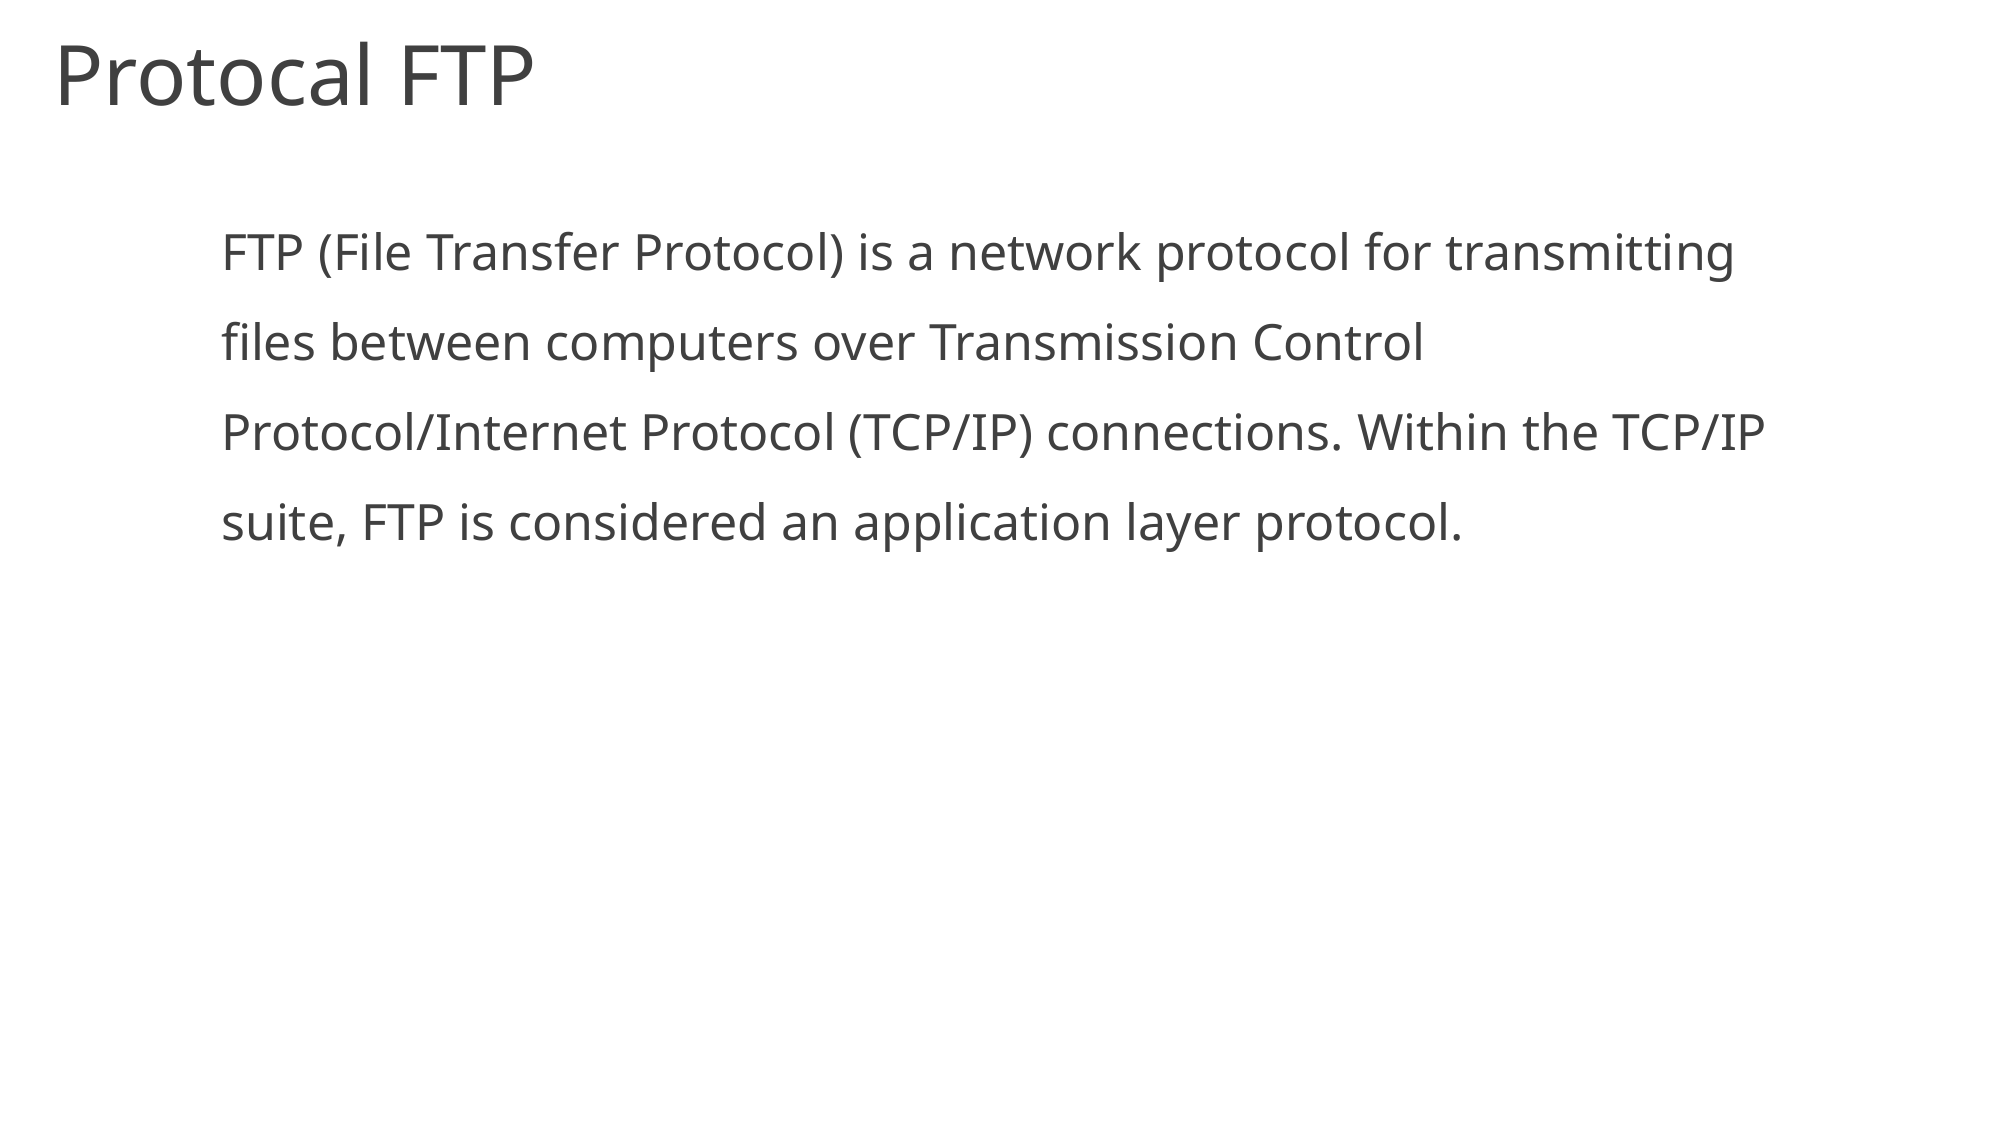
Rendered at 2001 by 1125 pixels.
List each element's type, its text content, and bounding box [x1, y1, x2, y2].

text_box FTP (File Transfer Protocol) is a network protocol for transmitting files between computers over Transmission Control Protocol/Internet Protocol (TCP/IP) connections. Within the TCP/IP suite, FTP is considered an application layer protocol. [206, 182, 1807, 558]
text_box Protocal FTP [39, 26, 1174, 132]
